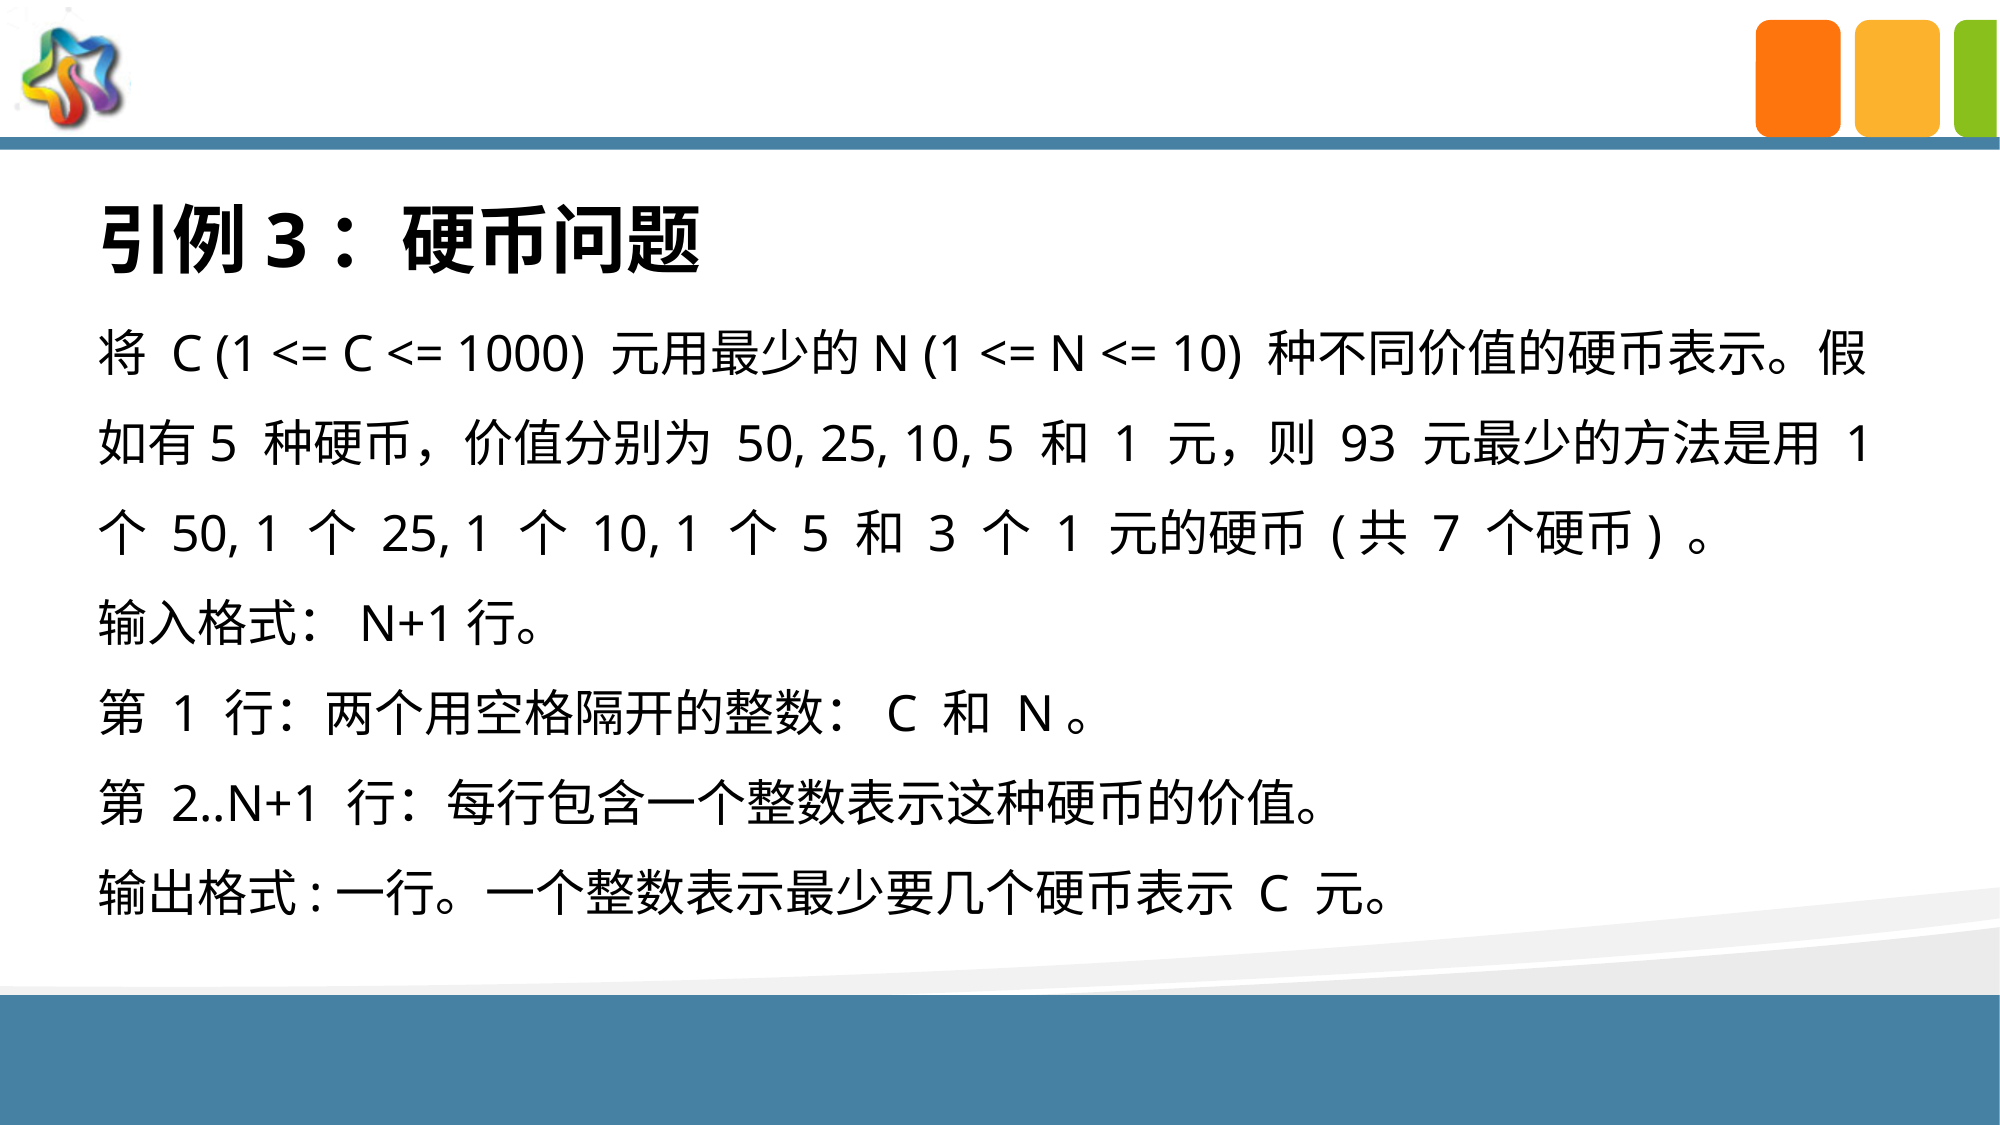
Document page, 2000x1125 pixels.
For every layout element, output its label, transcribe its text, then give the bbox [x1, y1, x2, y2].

title 引例3：硬币问题 [82, 94, 1683, 283]
picture [7, 7, 131, 138]
list 将 C (1 <= C <= 1000) 元用最少的N (1 <= N <= 10) 种不同价值的硬币表示。假如有5 种硬币，价值分别为 50, 25, 10, 5 和 1 元，则 93 元最少的方法是用 1 个 50, 1 个 25, 1 个 10, 1 个 5 和 3 个 1 元的硬币 (共 7 个硬币) 。 输入格式：N+1行。 第 1 行：两个用空格隔开的整数：C 和 N。 第 2..N+1 行：每行包含一个整数表示这种硬币的价值。 输出格式:一行。一个整数表示最少要几个硬币表示 C 元。 [82, 283, 1914, 895]
